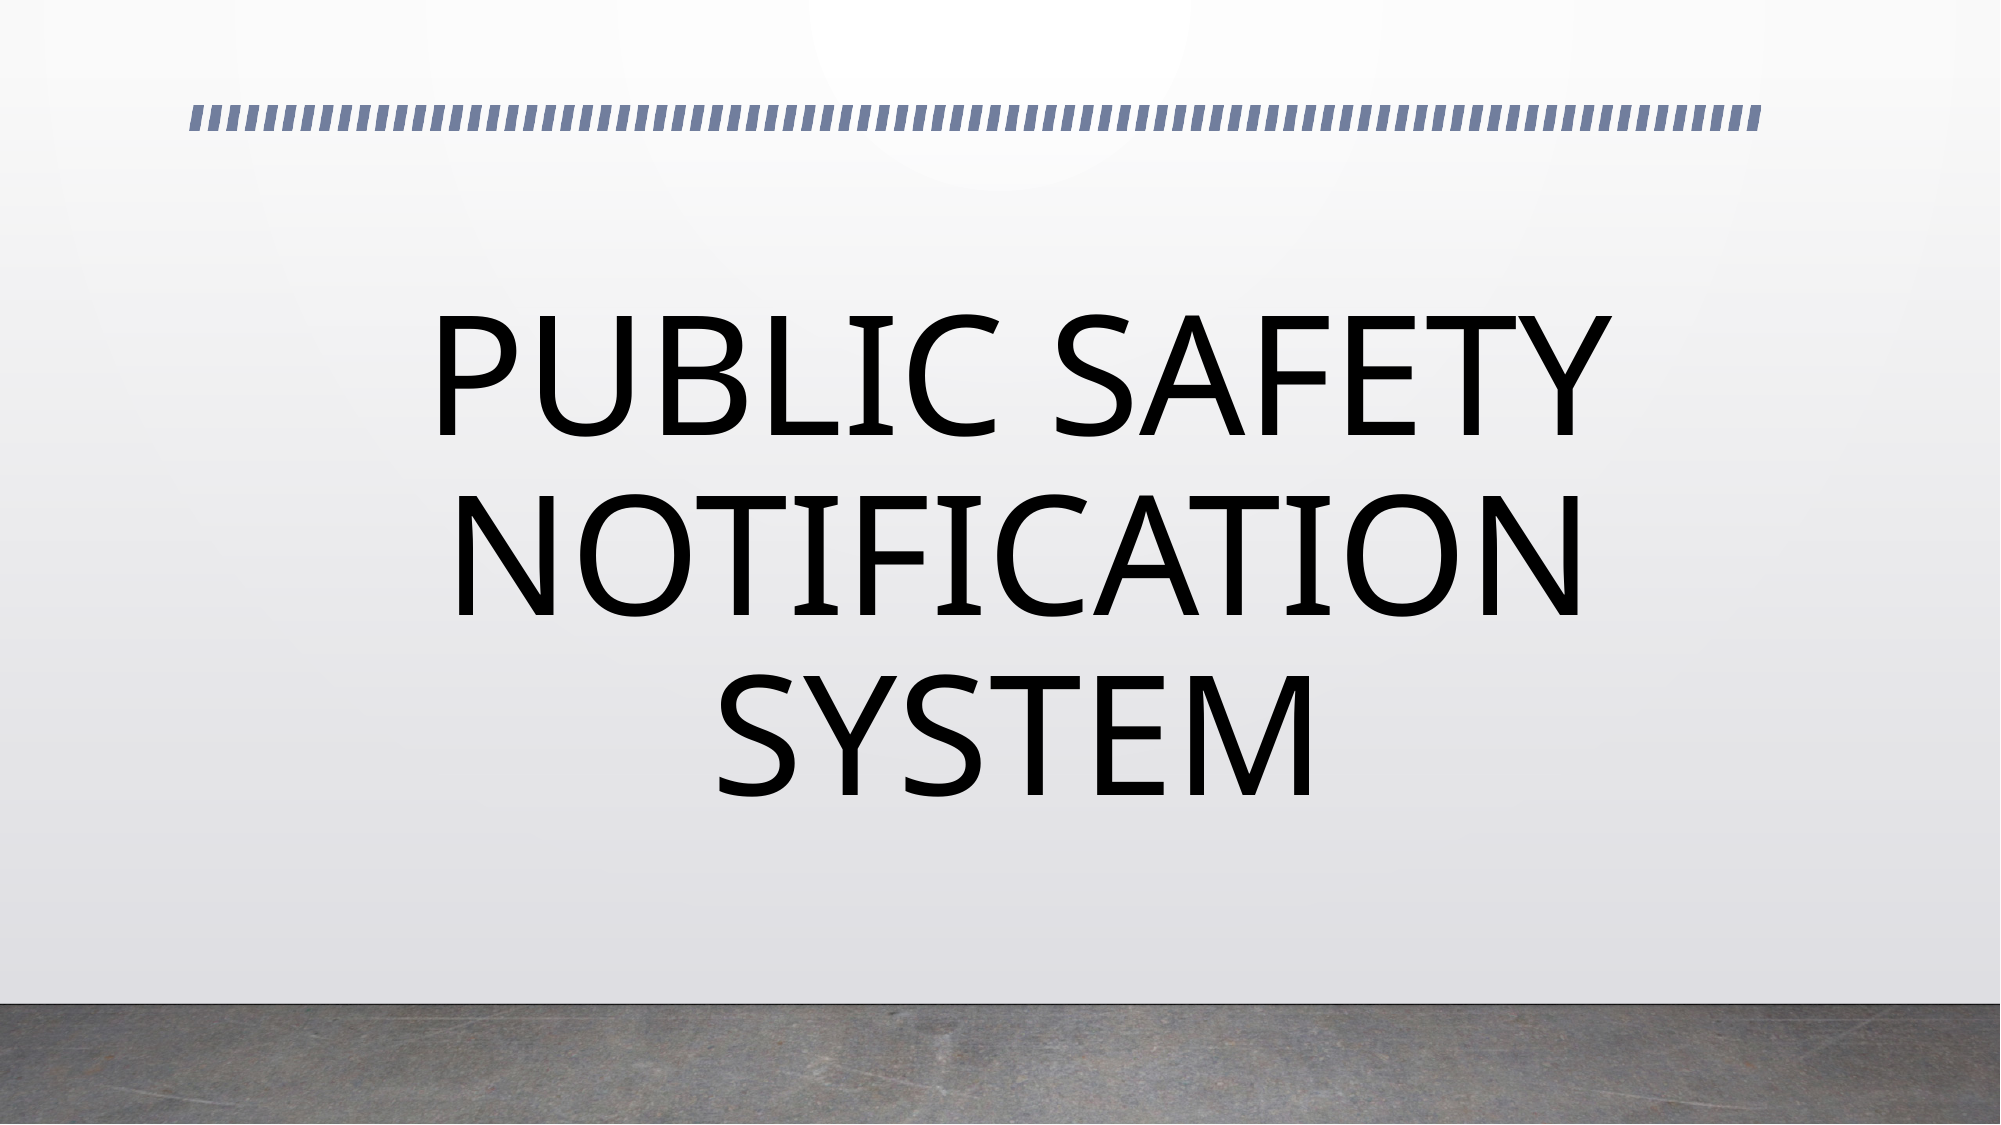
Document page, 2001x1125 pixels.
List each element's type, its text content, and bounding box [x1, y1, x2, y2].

title PUBLIC SAFETY NOTIFICATION SYSTEM [231, 231, 1807, 832]
picture [0, 1004, 2000, 1124]
